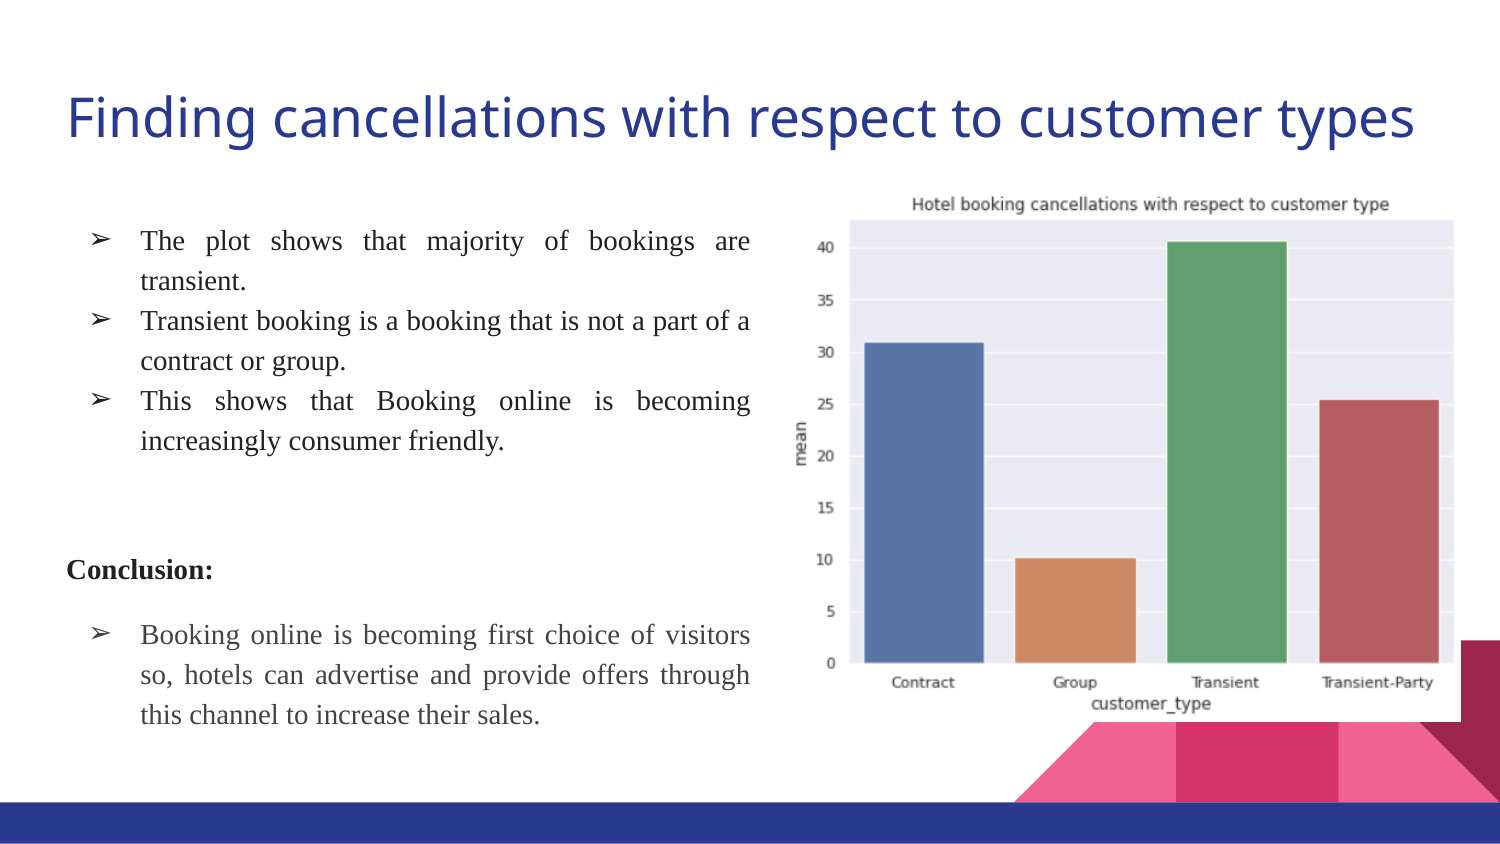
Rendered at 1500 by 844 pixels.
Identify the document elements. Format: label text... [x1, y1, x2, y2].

title Finding cancellations with respect to customer types [51, 67, 1449, 167]
list The plot shows that majority of bookings are transient. Transient booking is a booking that is not a part of a contract or group. This shows that Booking online is becoming increasingly consumer friendly. Conclusion: Booking online is becoming first choice of visitors so, hotels can advertise and provide offers through this channel to increase their sales. [51, 201, 767, 750]
picture [777, 186, 1462, 722]
